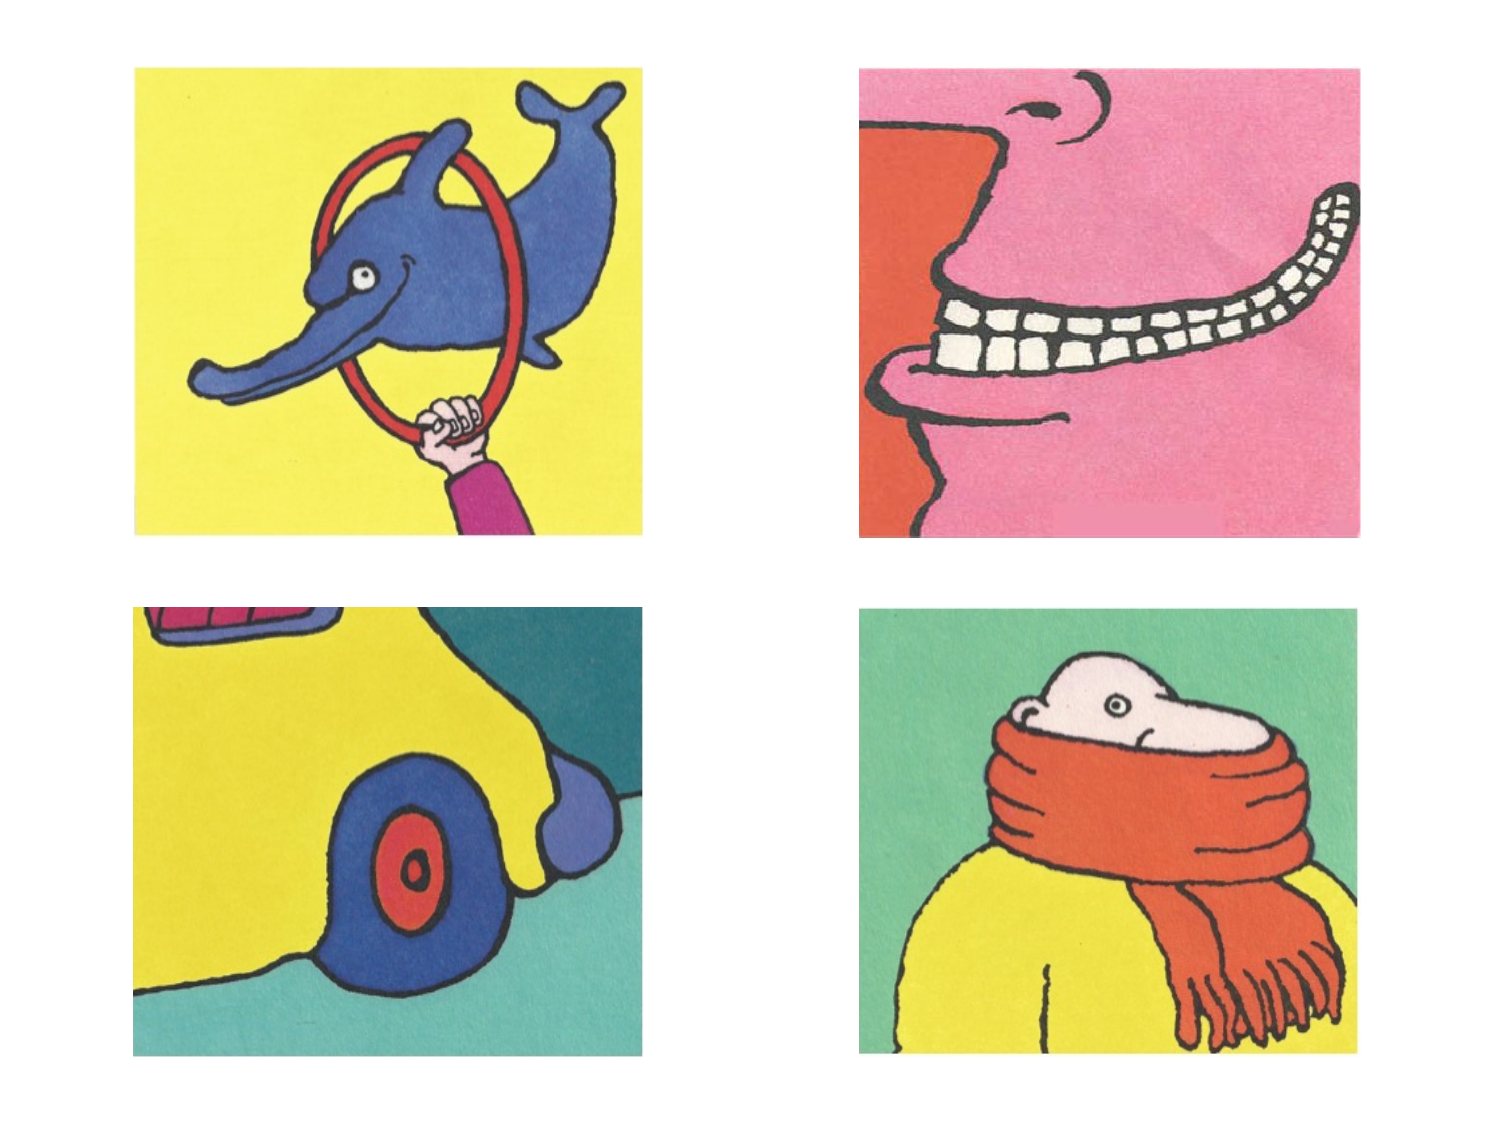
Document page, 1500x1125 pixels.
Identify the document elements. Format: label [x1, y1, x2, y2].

picture [132, 66, 644, 539]
picture [132, 607, 644, 1057]
picture [858, 607, 1362, 1057]
picture [858, 66, 1362, 539]
